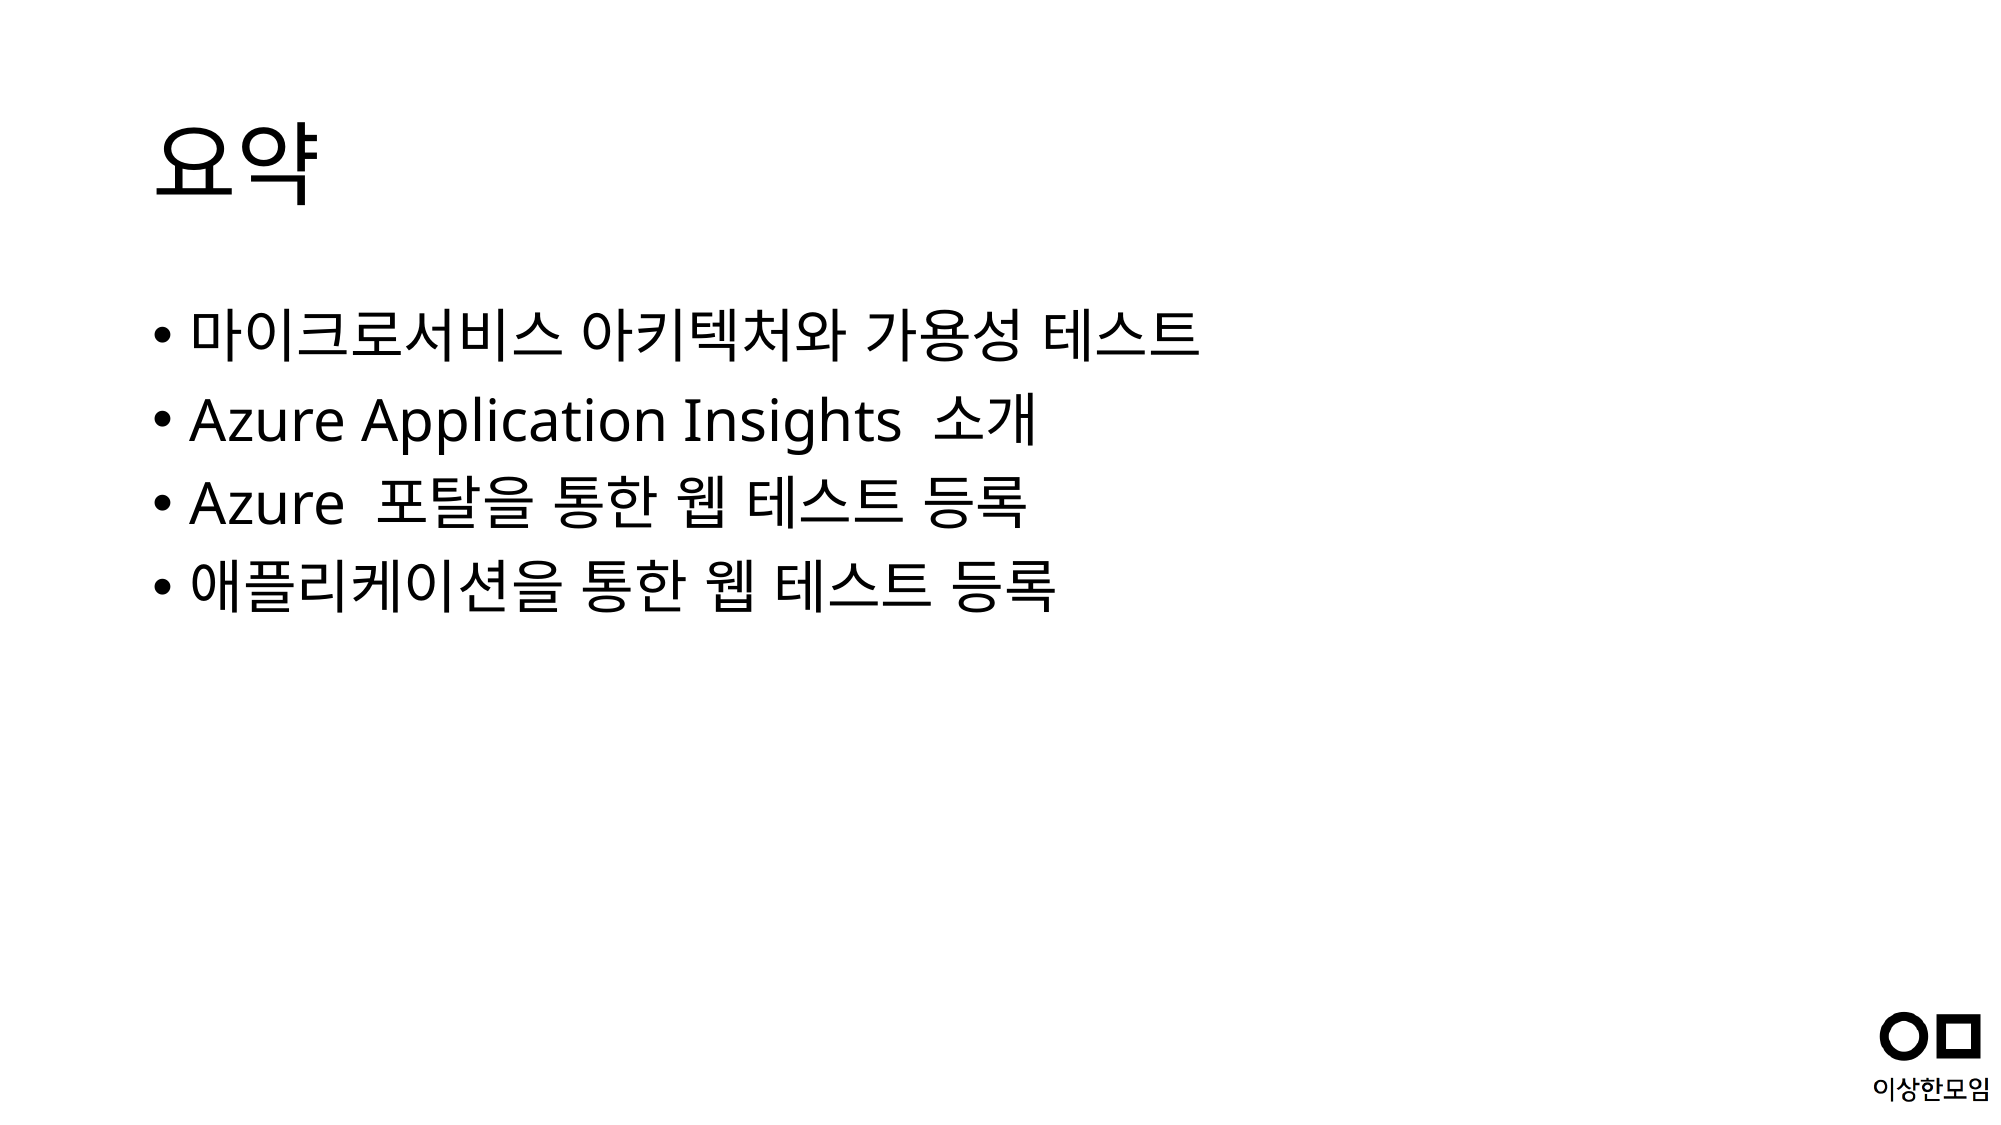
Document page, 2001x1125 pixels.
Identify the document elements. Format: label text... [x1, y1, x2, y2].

title 요약 [137, 59, 1863, 278]
picture [1862, 987, 2000, 1125]
list 마이크로서비스 아키텍처와 가용성 테스트 Azure Application Insights 소개 Azure 포탈을 통한 웹 테스트 등록 애플리케이션을 통한 웹 테스트 등록 [137, 299, 1863, 1014]
